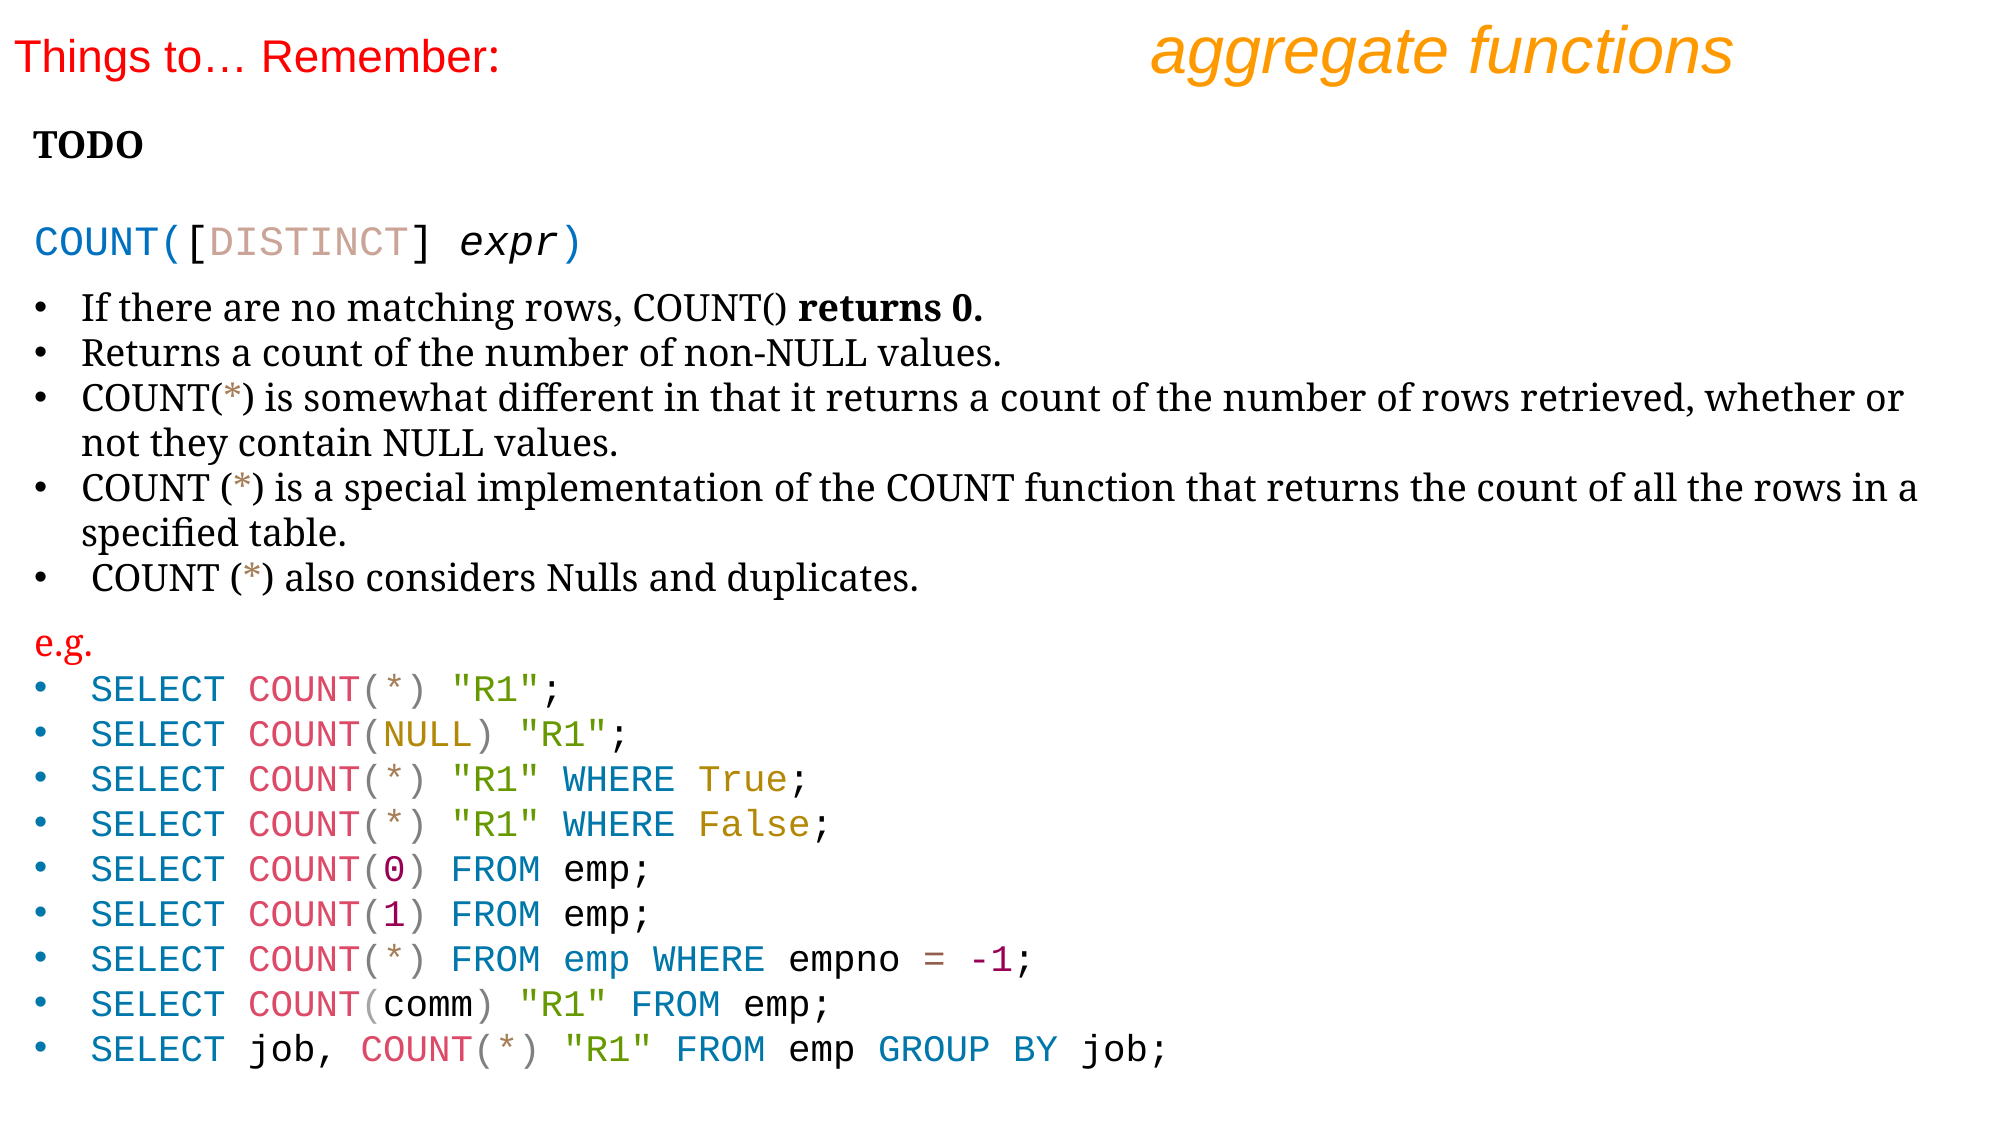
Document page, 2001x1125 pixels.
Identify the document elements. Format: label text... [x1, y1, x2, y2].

text_box COUNT([DISTINCT] expr) If there are no matching rows, COUNT() returns 0. Returns a count of the number of non-NULL values. COUNT(*) is somewhat different in that it returns a count of the number of rows retrieved, whether or not they contain NULL values. COUNT (*) is a special implementation of the COUNT function that returns the count of all the rows in a specified table. COUNT (*) also considers Nulls and duplicates. e.g. SELECT COUNT(*) "R1"; SELECT COUNT(NULL) "R1"; SELECT COUNT(*) "R1" WHERE True; SELECT COUNT(*) "R1" WHERE False; SELECT COUNT(0) FROM emp; SELECT COUNT(1) FROM emp; SELECT COUNT(*) FROM emp WHERE empno = -1; SELECT COUNT(comm) "R1" FROM emp; SELECT job, COUNT(*) "R1" FROM emp GROUP BY job; [19, 206, 1981, 1077]
text_box aggregate functions [249, 0, 1750, 95]
text_box Things to… Remember: [0, 19, 918, 89]
text_box TODO [18, 113, 1957, 174]
